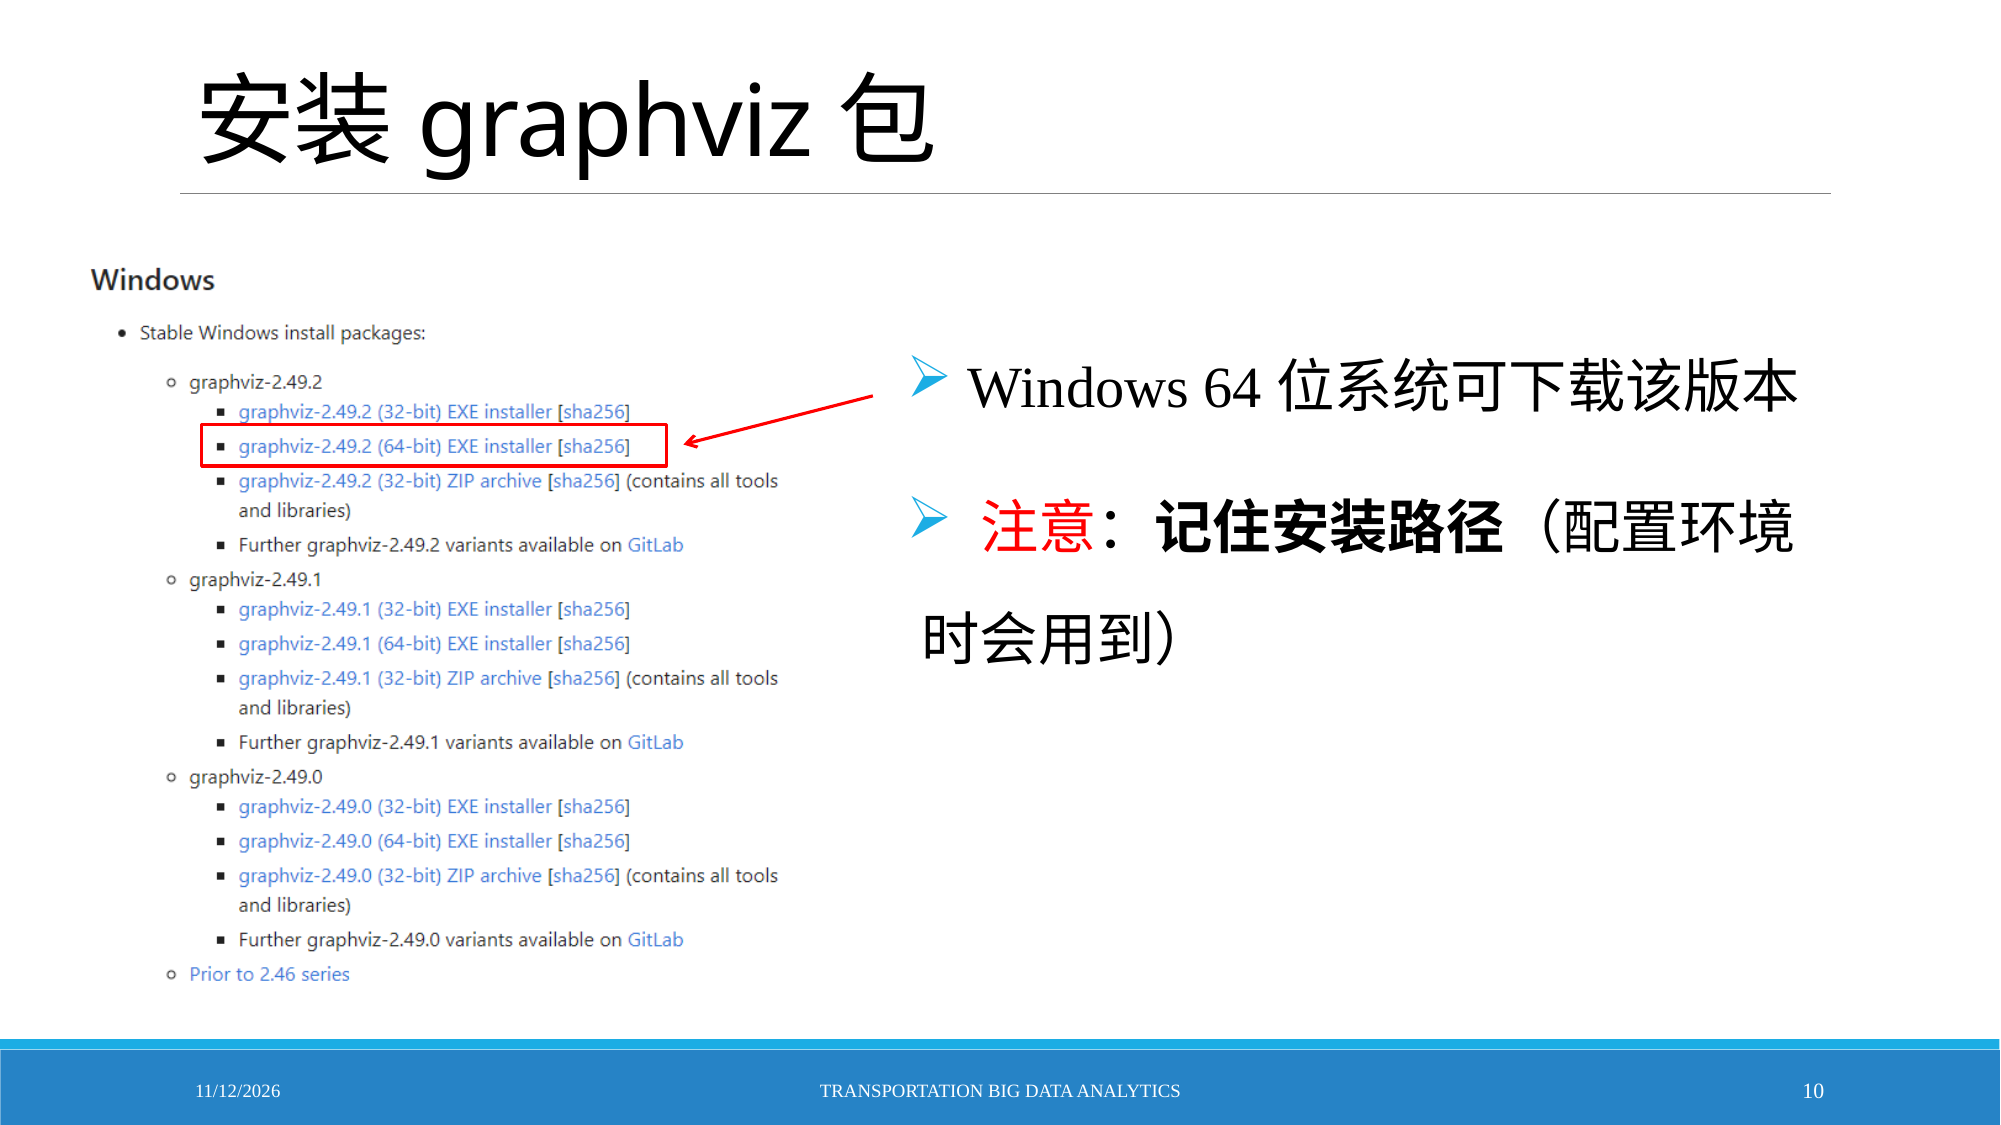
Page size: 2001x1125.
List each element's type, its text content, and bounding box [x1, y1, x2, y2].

picture [73, 246, 847, 997]
slide_number 10 [1624, 1059, 1840, 1120]
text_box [682, 395, 874, 445]
title 安装graphviz包 [180, 20, 1830, 185]
footer Transportation Big Data Analytics [604, 1059, 1396, 1120]
text_box Windows 64位系统可下载该版本 注意：记住安装路径（配置环境时会用到） [906, 299, 1830, 782]
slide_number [180, 1059, 586, 1120]
